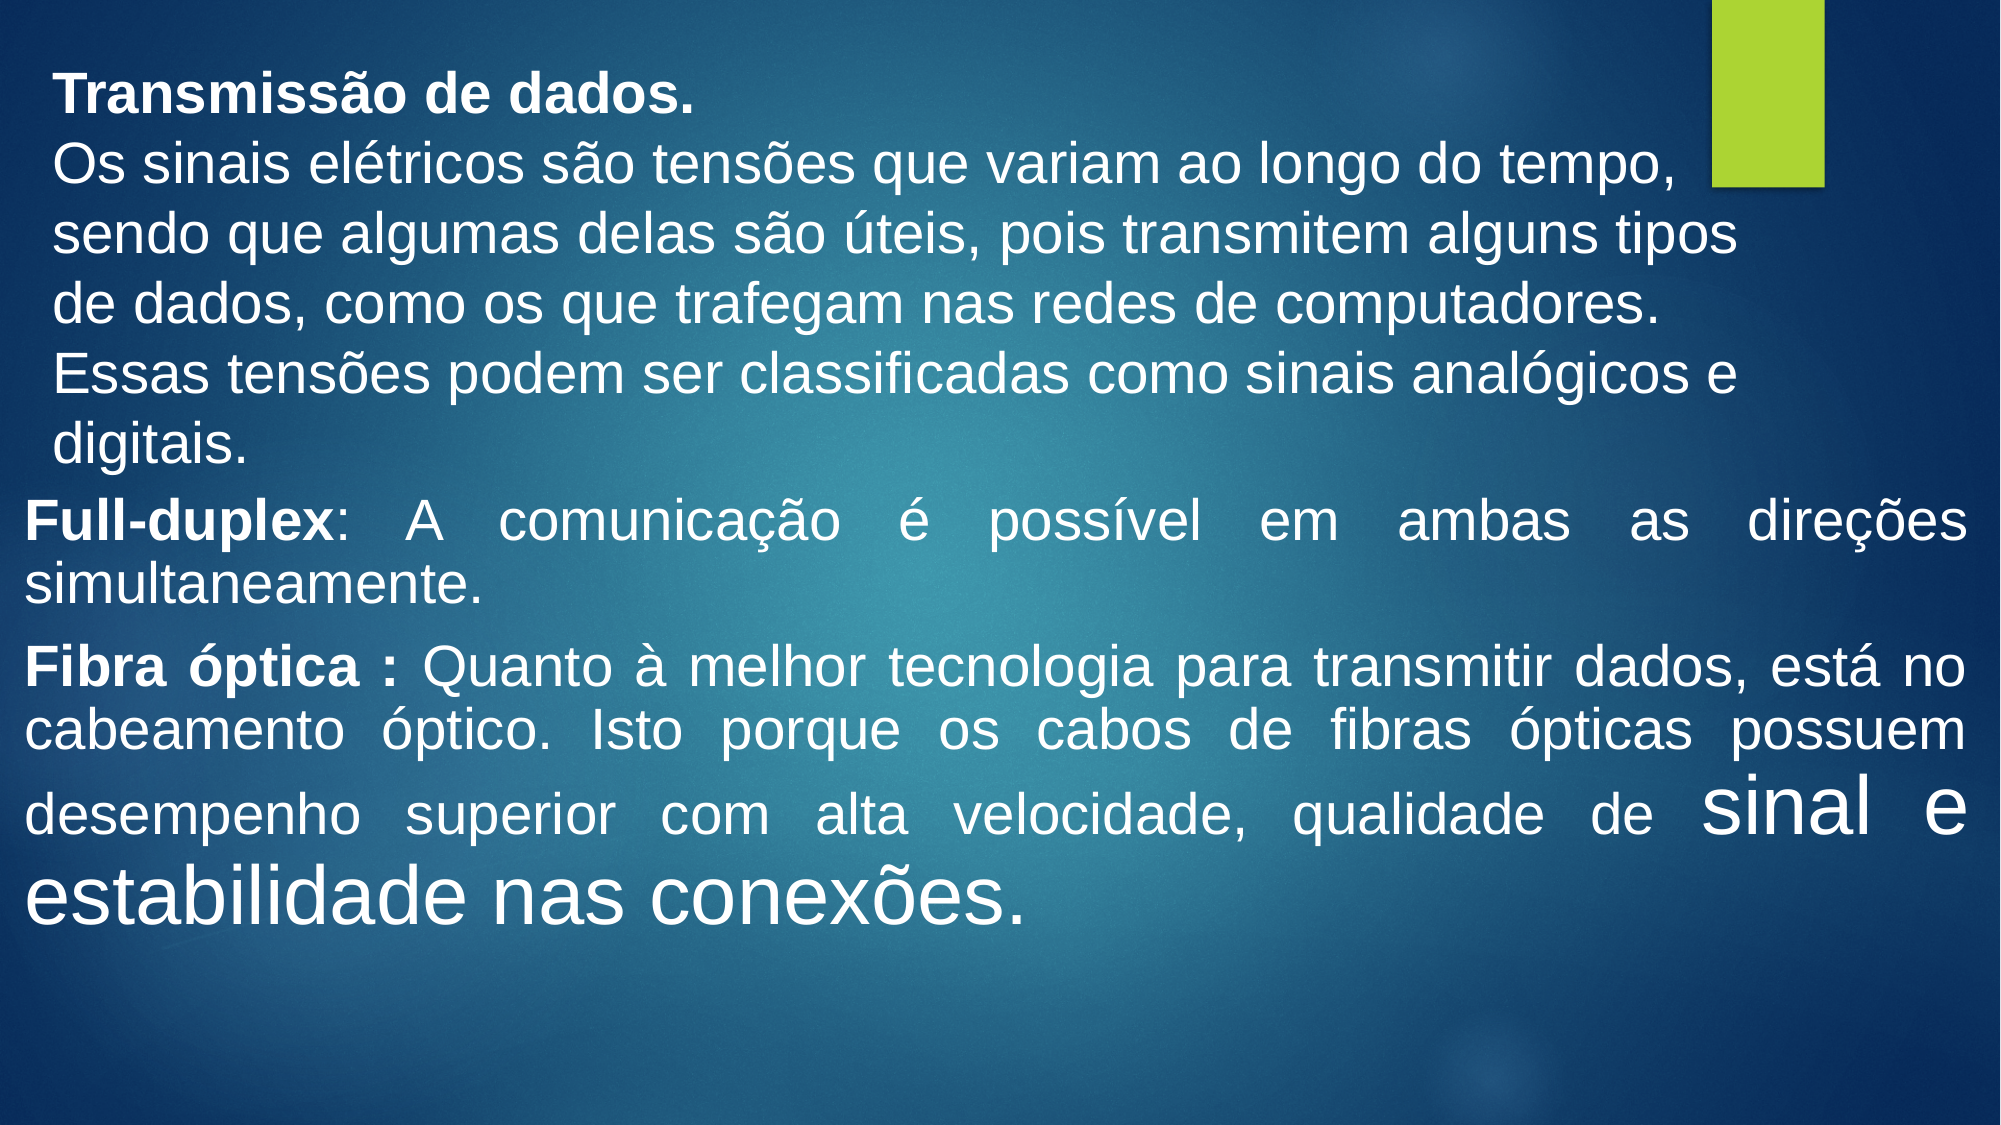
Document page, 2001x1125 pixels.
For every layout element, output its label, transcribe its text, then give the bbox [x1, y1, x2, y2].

subtitle Full-duplex: A comunicação é possível em ambas as direções simultaneamente. Fibra óptica : Quanto à melhor tecnologia para transmitir dados, está no cabeamento óptico. Isto porque os cabos de fibras ópticas possuem desempenho superior com alta velocidade, qualidade de sinal e estabilidade nas conexões. [24, 417, 1971, 1125]
title Transmissão de dados. Os sinais elétricos são tensões que variam ao longo do tempo, sendo que algumas delas são úteis, pois transmitem alguns tipos de dados, como os que trafegam nas redes de computadores. Essas tensões podem ser classificadas como sinais analógicos e digitais. [52, 185, 1776, 416]
picture [0, 0, 2001, 1125]
